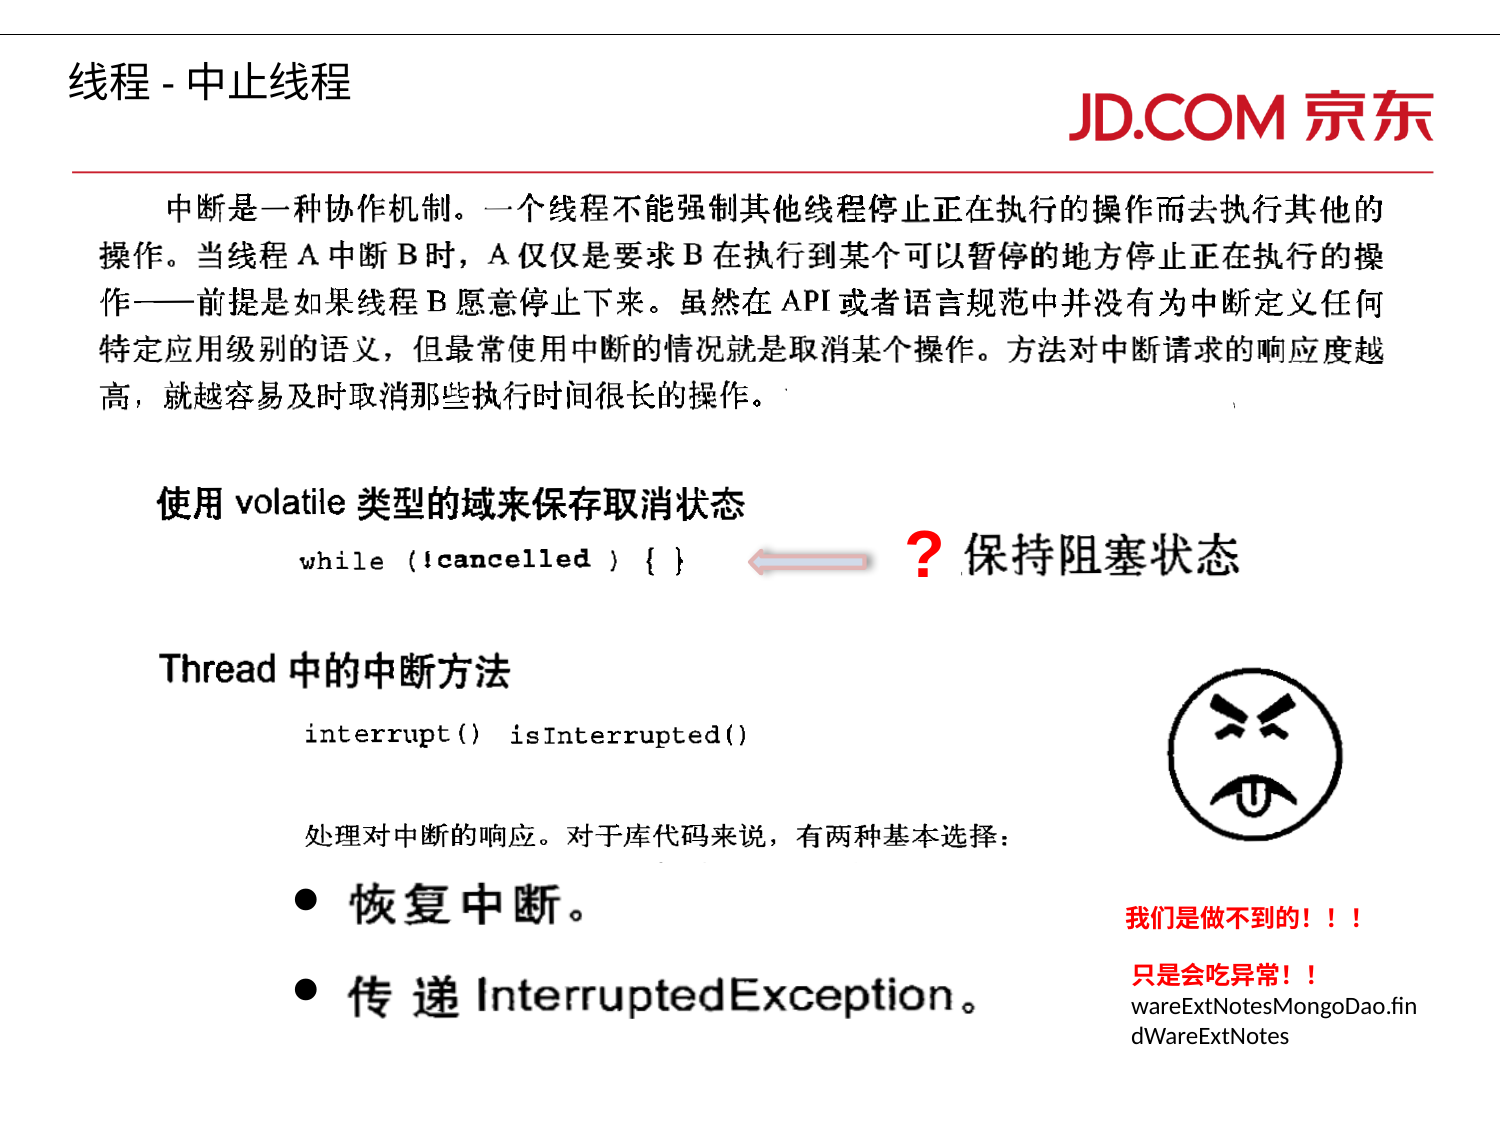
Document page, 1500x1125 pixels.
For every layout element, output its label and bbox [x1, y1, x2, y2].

text_box [153, 633, 751, 753]
picture [0, 34, 1500, 1125]
text_box [147, 471, 753, 583]
text_box [280, 812, 1022, 1036]
